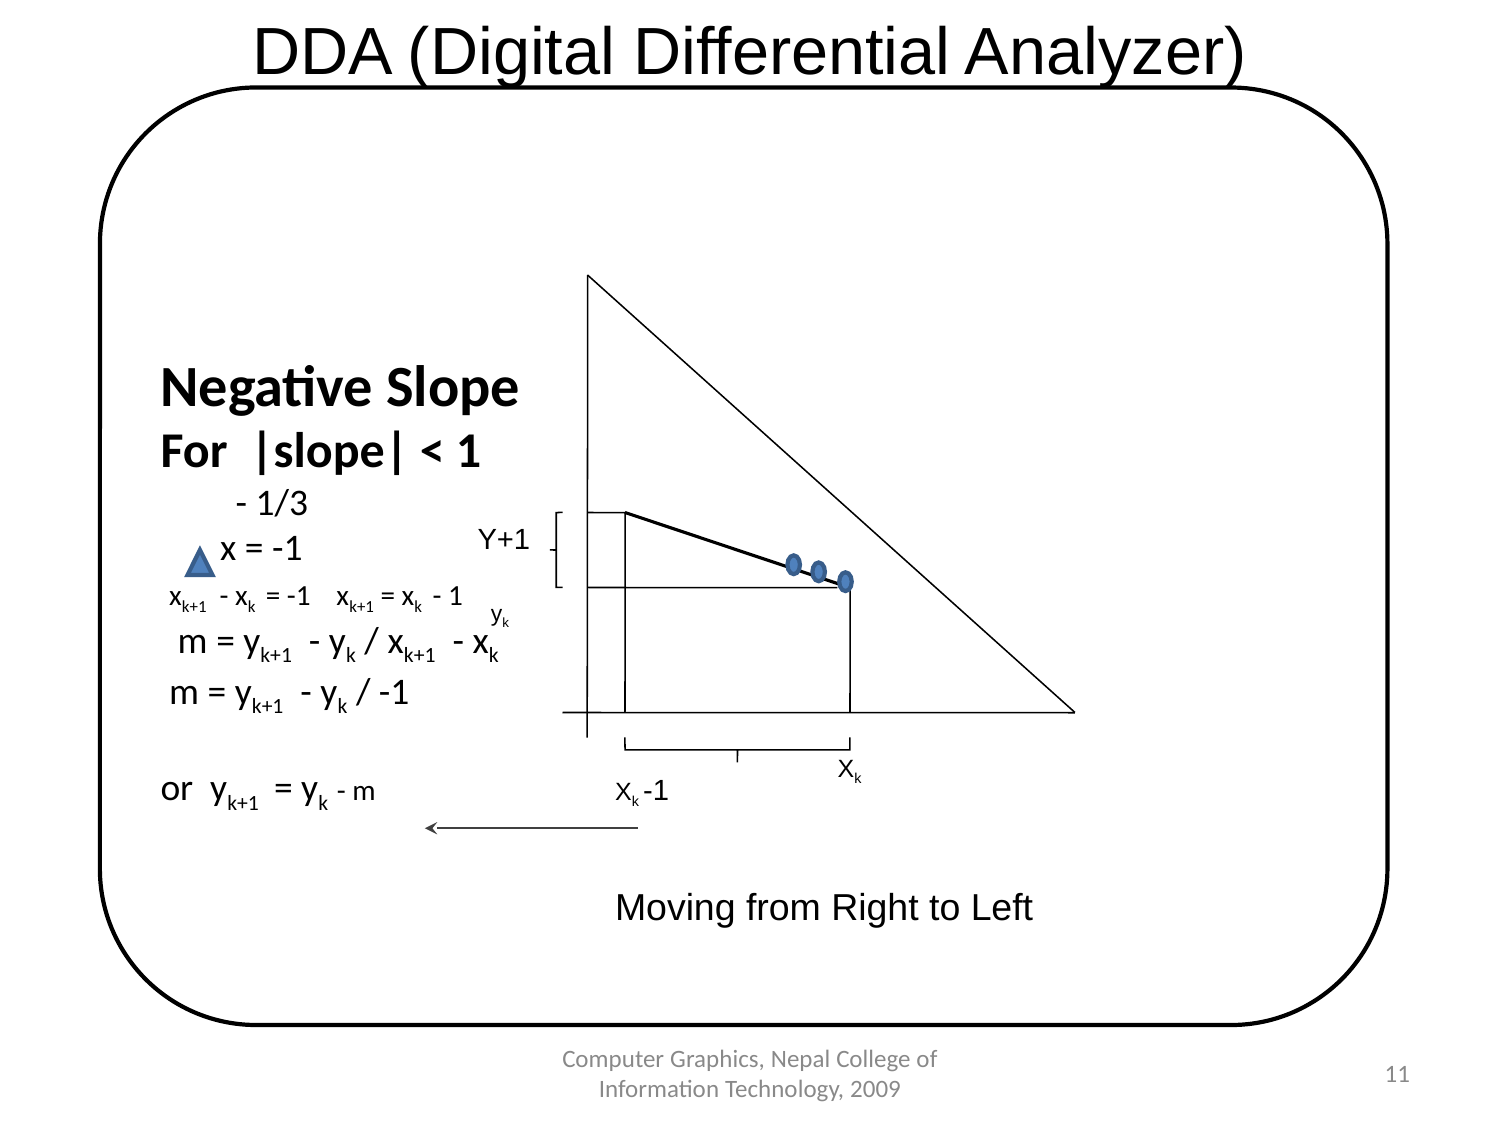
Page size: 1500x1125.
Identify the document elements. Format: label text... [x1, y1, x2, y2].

text_box Xk -1 [600, 763, 721, 817]
text_box Y+1 [462, 516, 550, 563]
text_box Computer Graphics, Nepal College of Information Technology, 2009 [512, 1042, 988, 1103]
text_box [624, 512, 851, 588]
text_box [624, 737, 850, 763]
text_box DDA (Digital Differential Analyzer) [237, 0, 1273, 95]
text_box Negative Slope For |slope| < 1 - 1/3 x = -1 xk+1 - xk = -1 xk+1 = xk - 1 m = yk+1 - yk / xk+1 - xk m = yk+1 - yk / -1 or yk+1 = yk - m [99, 88, 1388, 1026]
text_box [550, 516, 563, 588]
text_box 11 [1074, 1042, 1425, 1103]
text_box Moving from Right to Left [599, 874, 1138, 935]
text_box yk [475, 591, 582, 638]
text_box [187, 549, 213, 575]
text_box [587, 274, 1076, 713]
text_box Xk [822, 744, 1010, 794]
